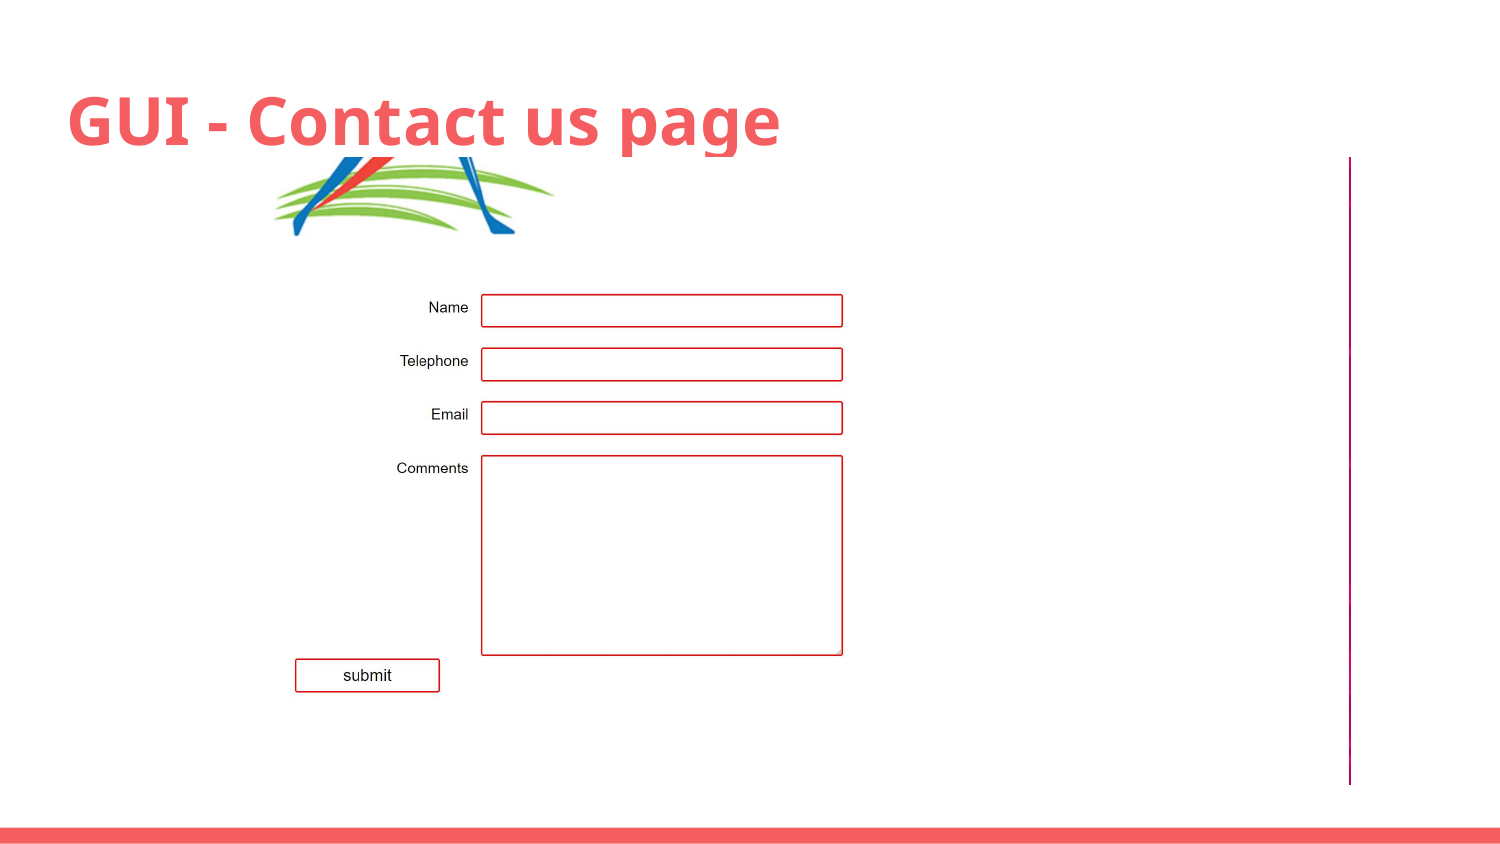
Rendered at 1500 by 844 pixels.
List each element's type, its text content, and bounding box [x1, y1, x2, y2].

picture [233, 157, 1352, 785]
title GUI - Contact us page [51, 64, 1449, 167]
